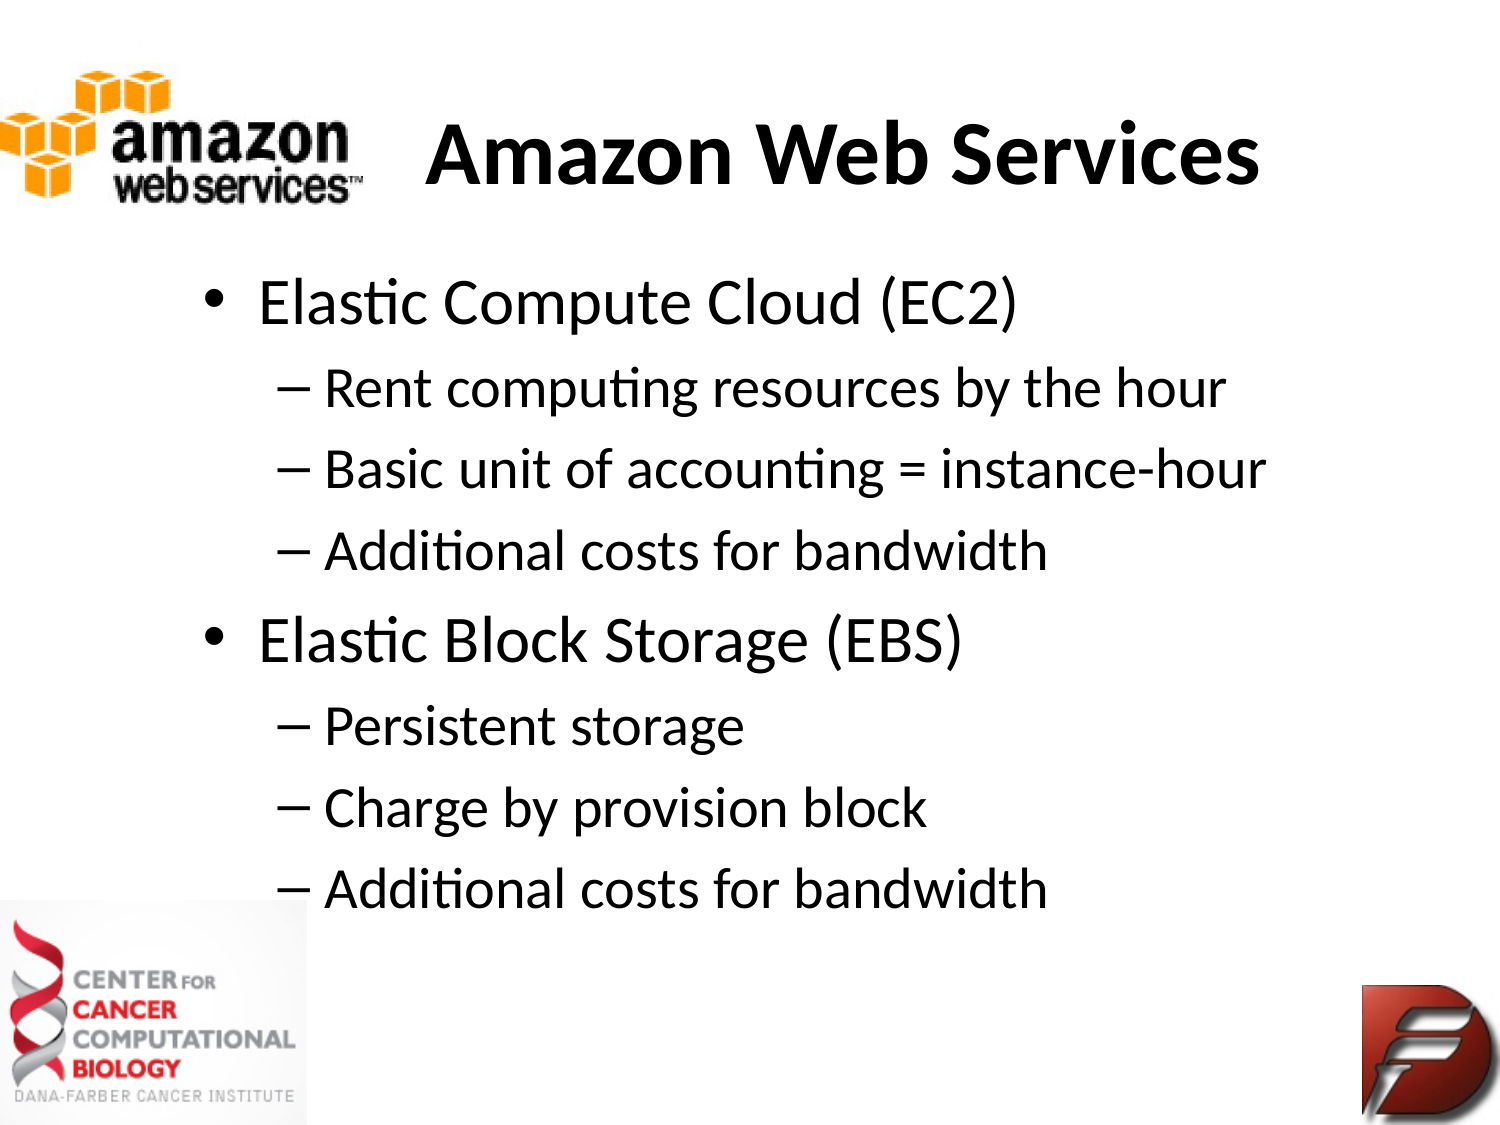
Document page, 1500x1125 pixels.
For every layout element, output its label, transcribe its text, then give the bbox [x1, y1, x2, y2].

title Amazon Web Services [262, 45, 1425, 249]
list Elastic Compute Cloud (EC2) Rent computing resources by the hour Basic unit of accounting = instance-hour Additional costs for bandwidth Elastic Block Storage (EBS) Persistent storage Charge by provision block Additional costs for bandwidth [187, 249, 1463, 1063]
picture [1362, 985, 1500, 1125]
picture [0, 900, 307, 1125]
picture [0, 37, 363, 238]
